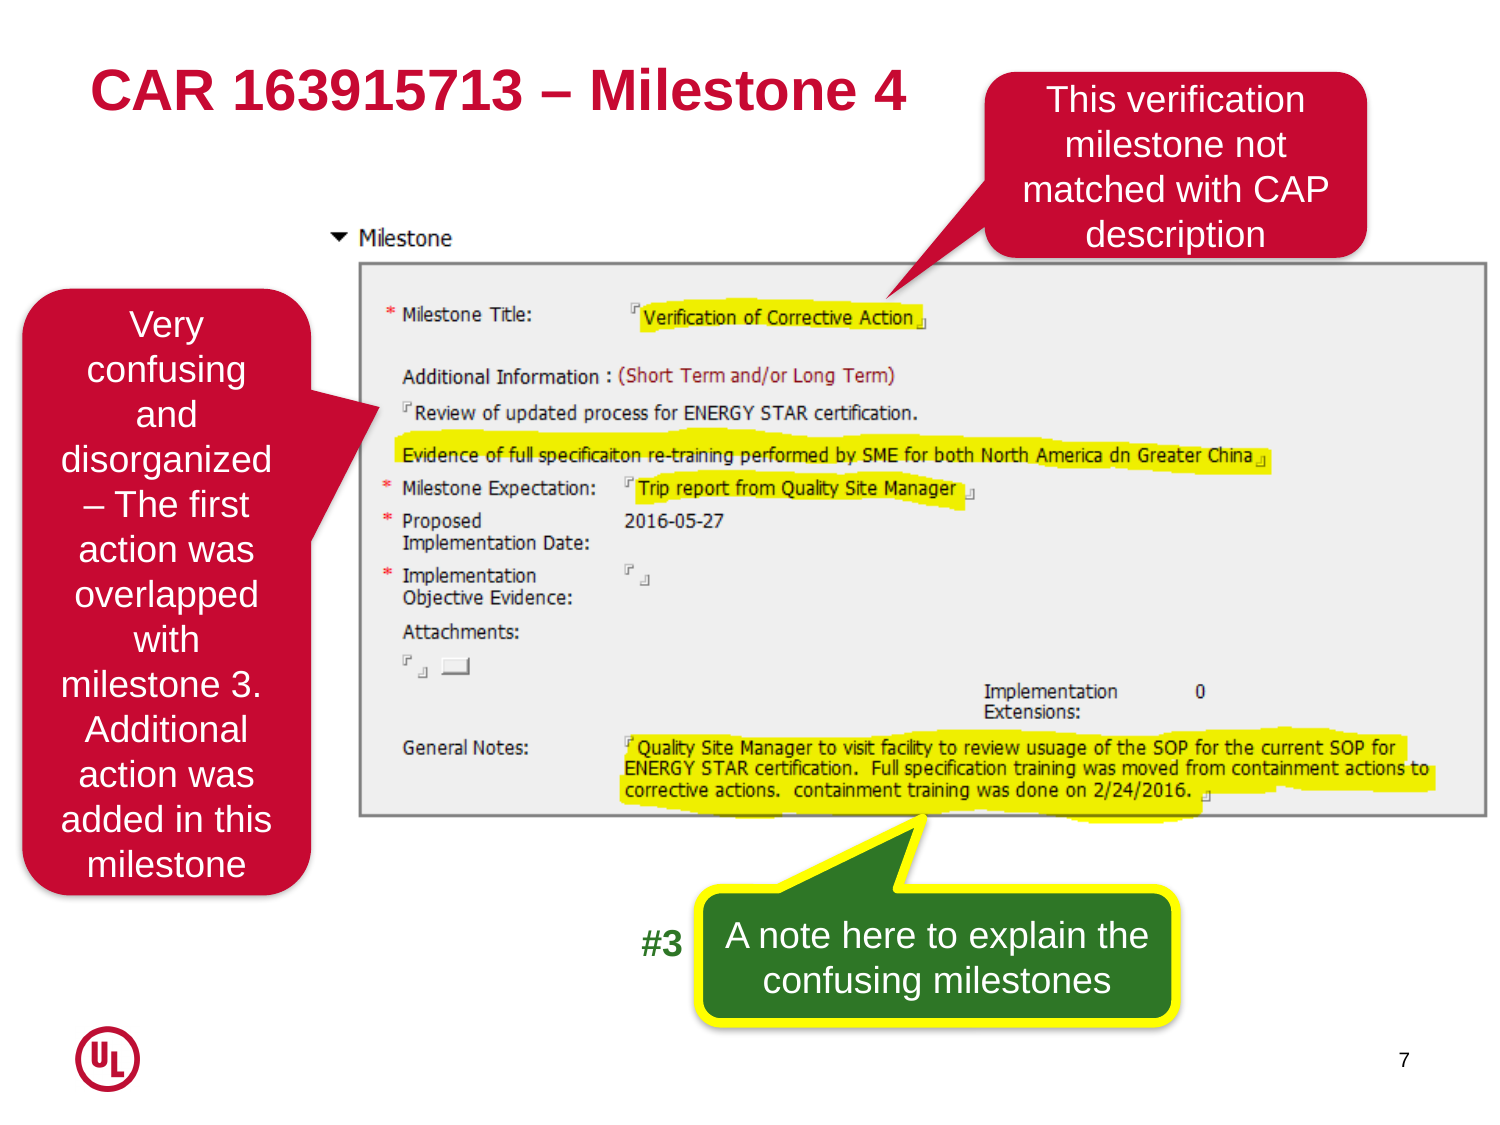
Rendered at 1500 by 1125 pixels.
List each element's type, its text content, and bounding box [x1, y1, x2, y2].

text_box A note here to explain the confusing milestones [697, 839, 1177, 1024]
text_box Very confusing and disorganized – The first action was overlapped with milestone 3. Additional action was added in this milestone [21, 287, 318, 897]
picture [75, 1026, 140, 1092]
title CAR 163915713 – Milestone 4 [74, 44, 1426, 233]
picture [323, 220, 1500, 831]
slide_number 7 [1319, 1029, 1425, 1090]
text_box #3 [626, 911, 698, 971]
text_box This verification milestone not matched with CAP description [952, 71, 1368, 218]
